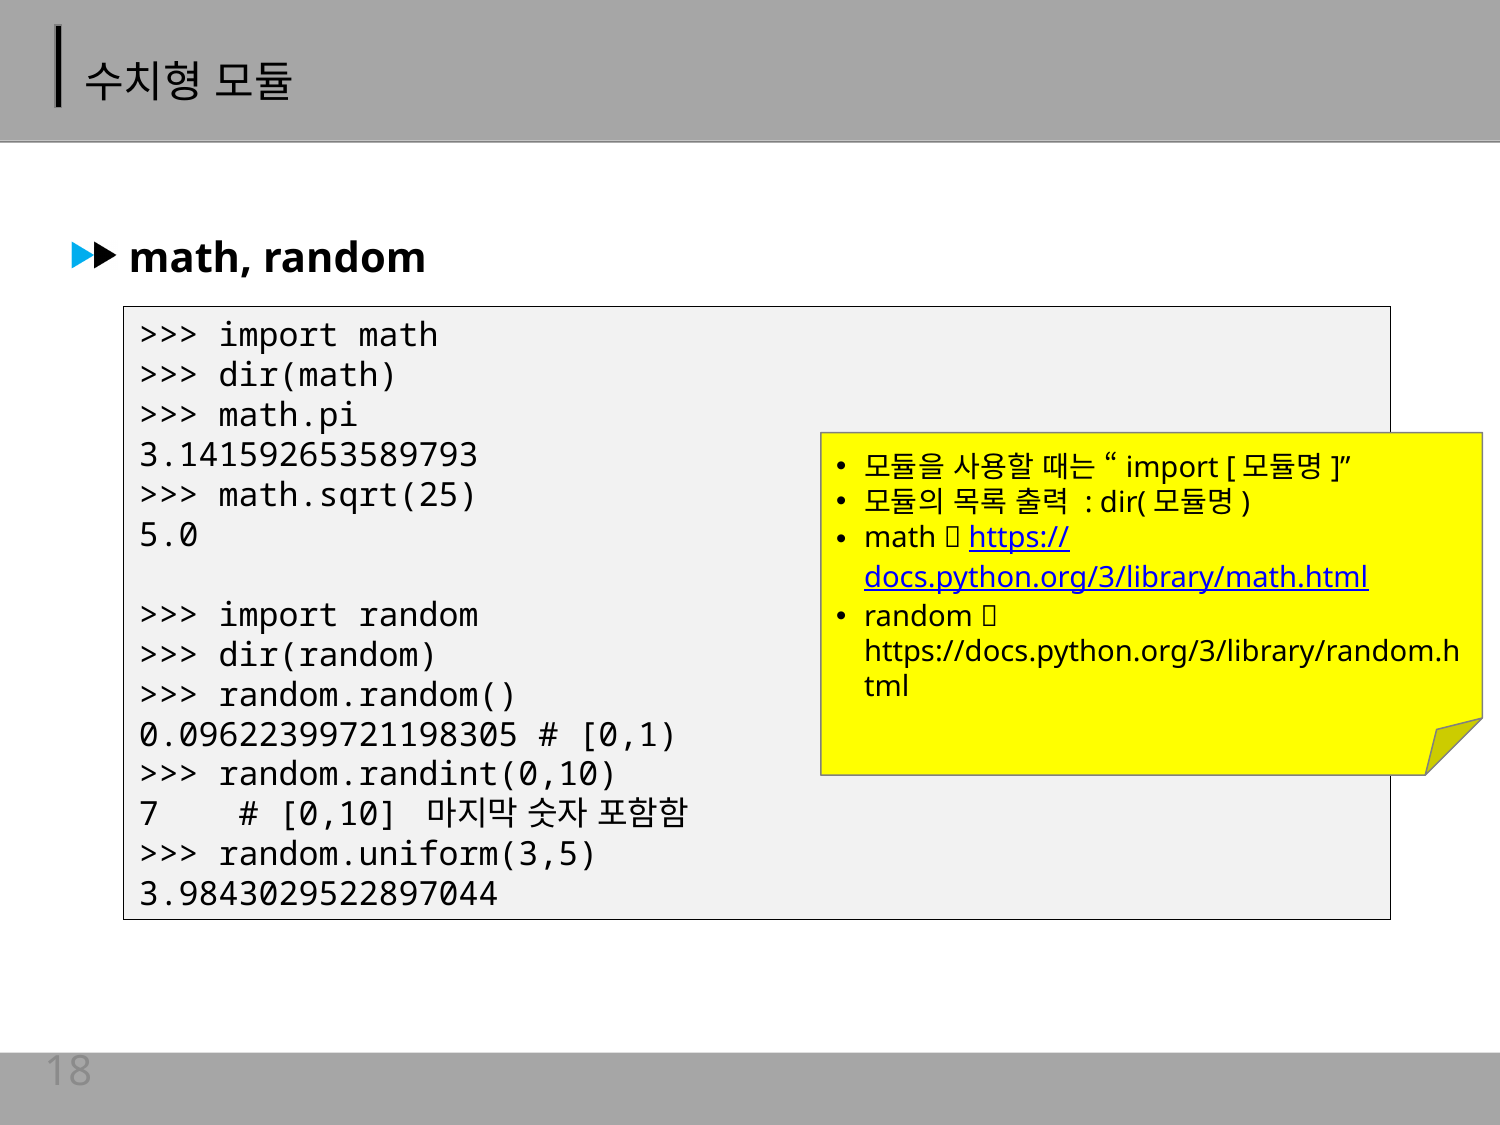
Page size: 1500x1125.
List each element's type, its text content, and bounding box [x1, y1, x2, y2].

text_box >>> import math >>> dir(math) >>> math.pi 3.141592653589793 >>> math.sqrt(25) 5.0 >>> import random >>> dir(random) >>> random.random() 0.09622399721198305 # [0,1) >>> random.randint(0,10) 7 # [0,10] 마지막 숫자 포함함 >>> random.uniform(3,5) 3.9843029522897044 [123, 306, 1391, 920]
list math, random [55, 172, 1447, 946]
text_box 모듈을 사용할 때는 “import [모듈명]” 모듈의 목록 출력 : dir(모듈명) math  https://docs.python.org/3/library/math.html random  https://docs.python.org/3/library/random.html [820, 432, 1483, 776]
title 수치형 모듈 [69, 20, 1364, 114]
slide_number 18 [29, 1042, 380, 1103]
picture [70, 240, 118, 270]
